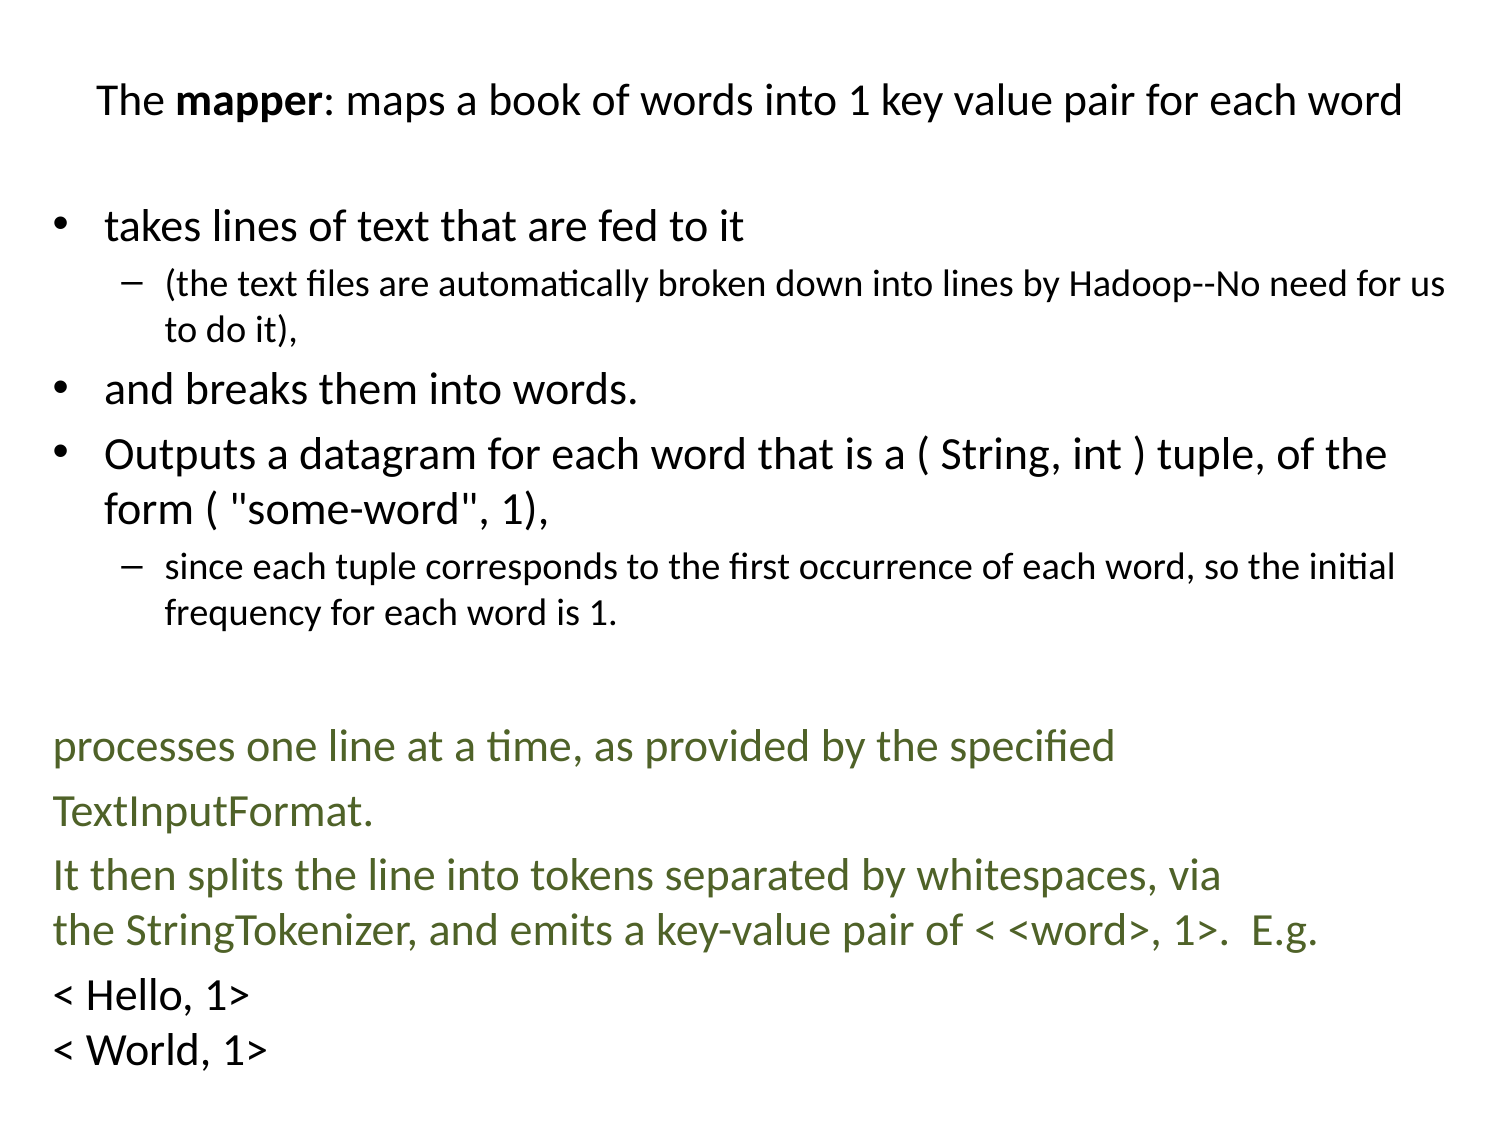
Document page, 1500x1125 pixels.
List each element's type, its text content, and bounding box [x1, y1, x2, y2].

title The mapper: maps a book of words into 1 key value pair for each word [75, 45, 1425, 150]
list takes lines of text that are fed to it (the text files are automatically broken down into lines by Hadoop--No need for us to do it), and breaks them into words. Outputs a datagram for each word that is a ( String, int ) tuple, of the form ( "some-word", 1), since each tuple corresponds to the first occurrence of each word, so the initial frequency for each word is 1. processes one line at a time, as provided by the specified TextInputFormat. It then splits the line into tokens separated by whitespaces, via the StringTokenizer, and emits a key-value pair of < <word>, 1>. E.g. < Hello, 1> < World, 1> [37, 187, 1488, 1088]
